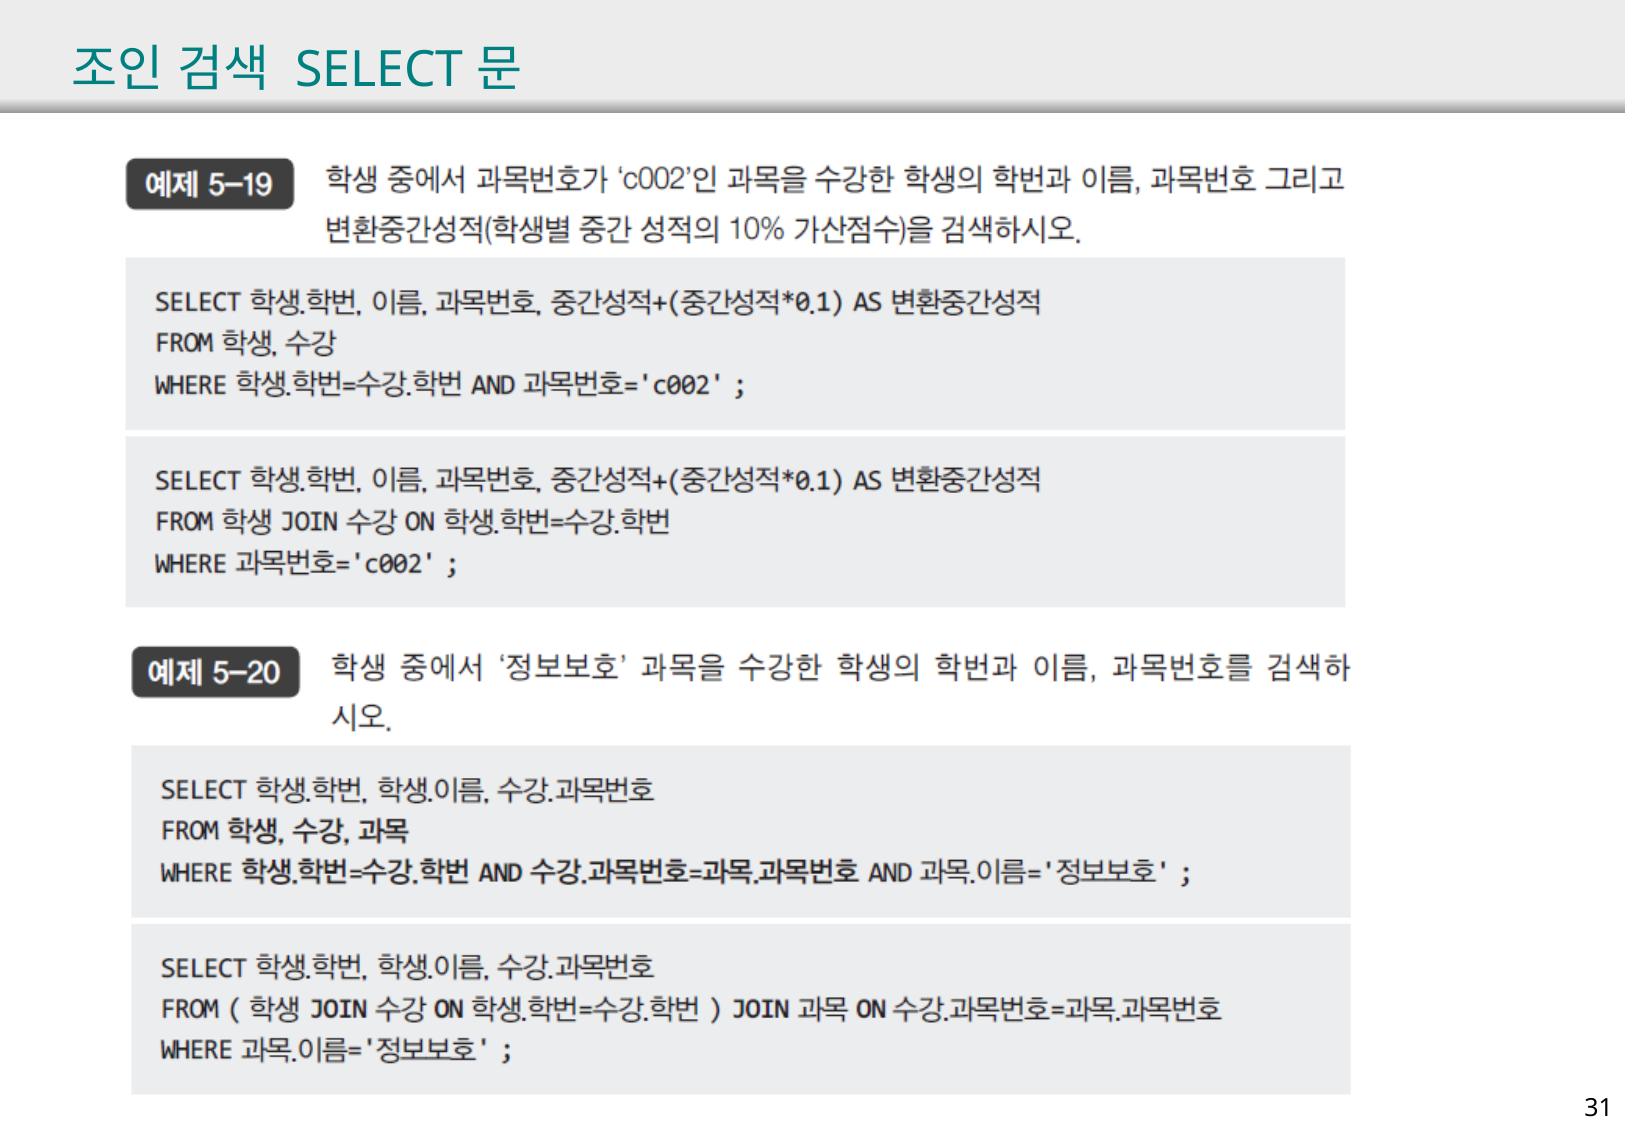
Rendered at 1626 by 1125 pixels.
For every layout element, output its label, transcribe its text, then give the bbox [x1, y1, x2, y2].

picture [115, 148, 1358, 620]
picture [127, 633, 1362, 1101]
title 조인 검색 SELECT문 [56, 18, 1545, 115]
